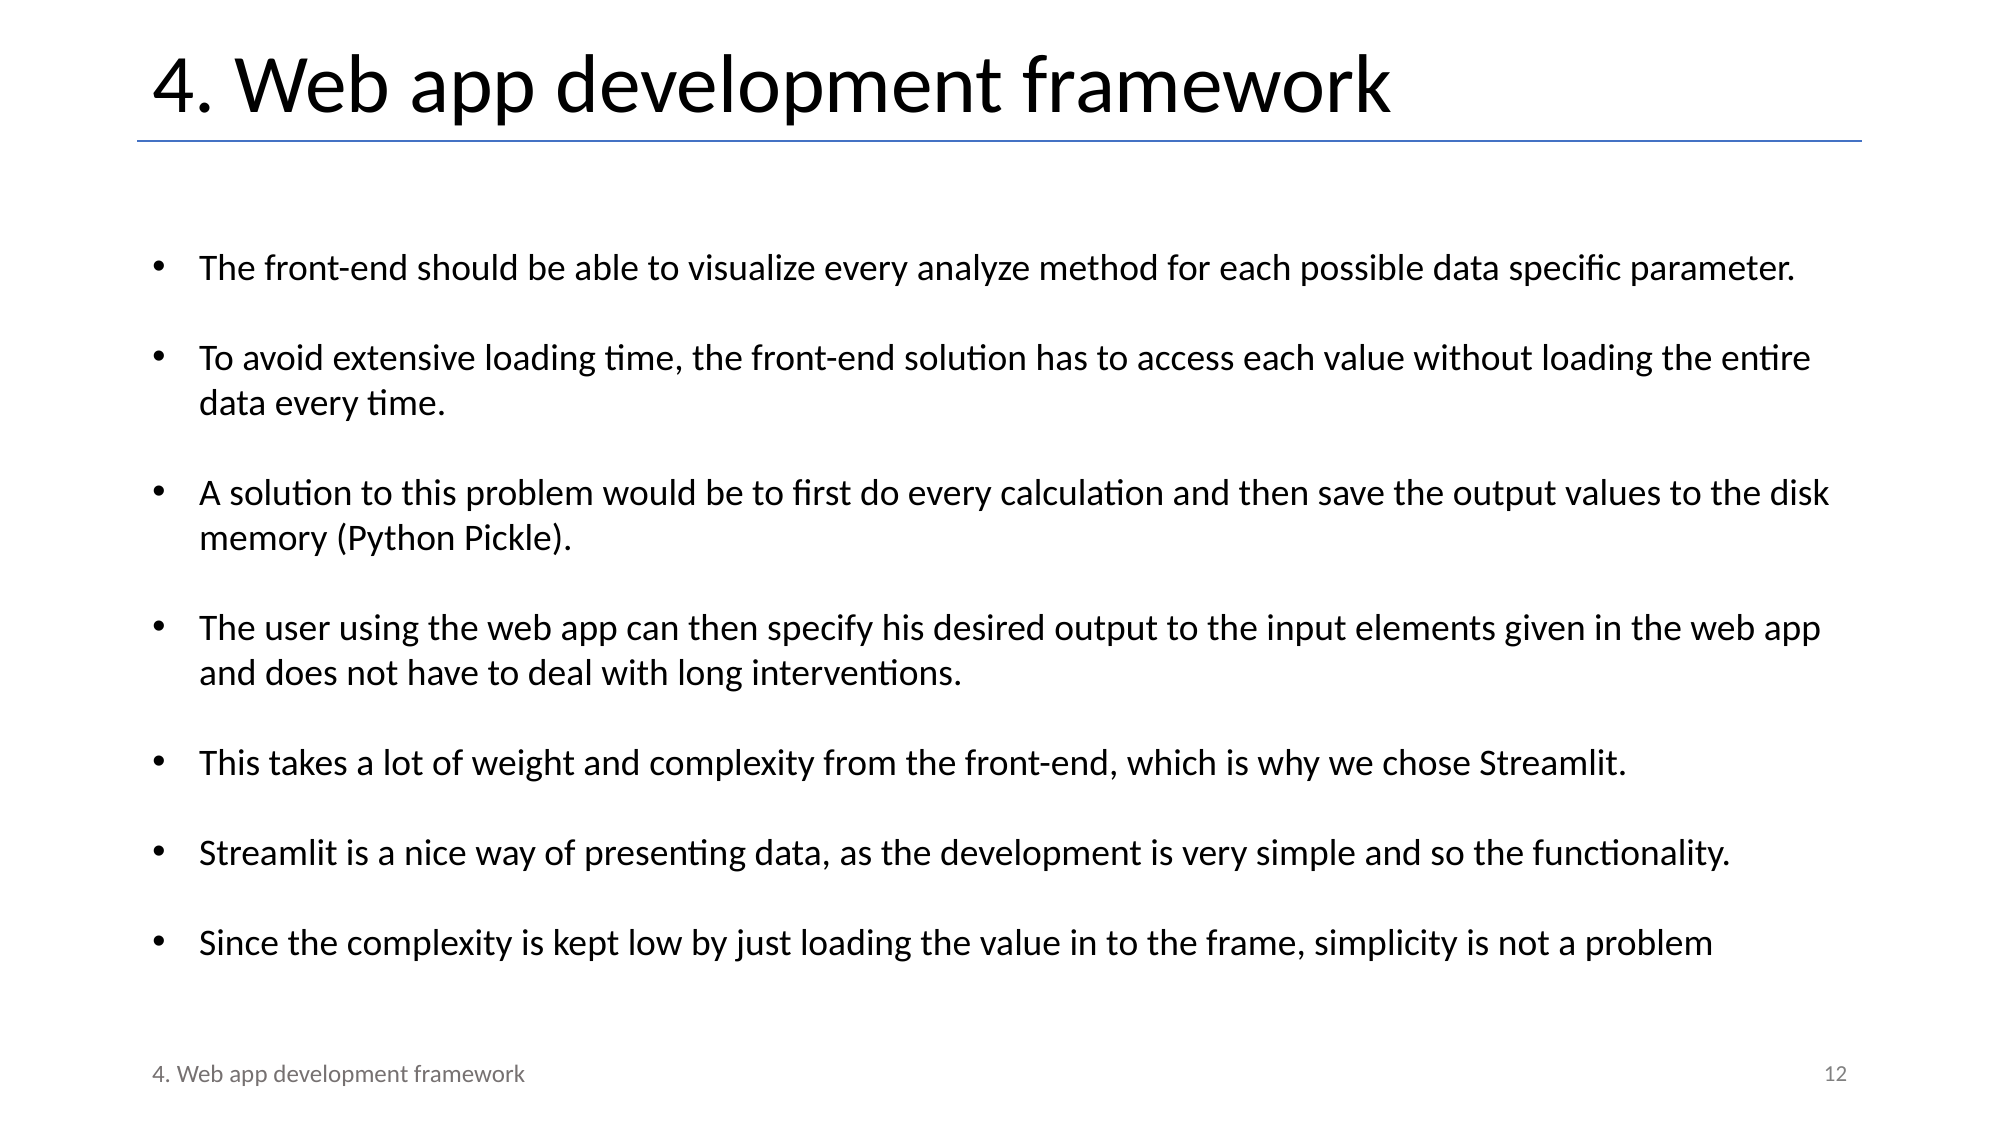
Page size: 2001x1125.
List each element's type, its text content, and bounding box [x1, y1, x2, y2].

text_box The front-end should be able to visualize every analyze method for each possible data specific parameter. To avoid extensive loading time, the front-end solution has to access each value without loading the entire data every time. A solution to this problem would be to first do every calculation and then save the output values to the disk memory (Python Pickle). The user using the web app can then specify his desired output to the input elements given in the web app and does not have to deal with long interventions. This takes a lot of weight and complexity from the front-end, which is why we chose Streamlit. Streamlit is a nice way of presenting data, as the development is very simple and so the functionality. Since the complexity is kept low by just loading the value in to the frame, simplicity is not a problem [137, 145, 1878, 971]
title 4. Web app development framework [137, 0, 1863, 145]
slide_number 12 [1513, 1042, 1863, 1103]
text_box 4. Web app development framework [137, 1049, 1273, 1095]
